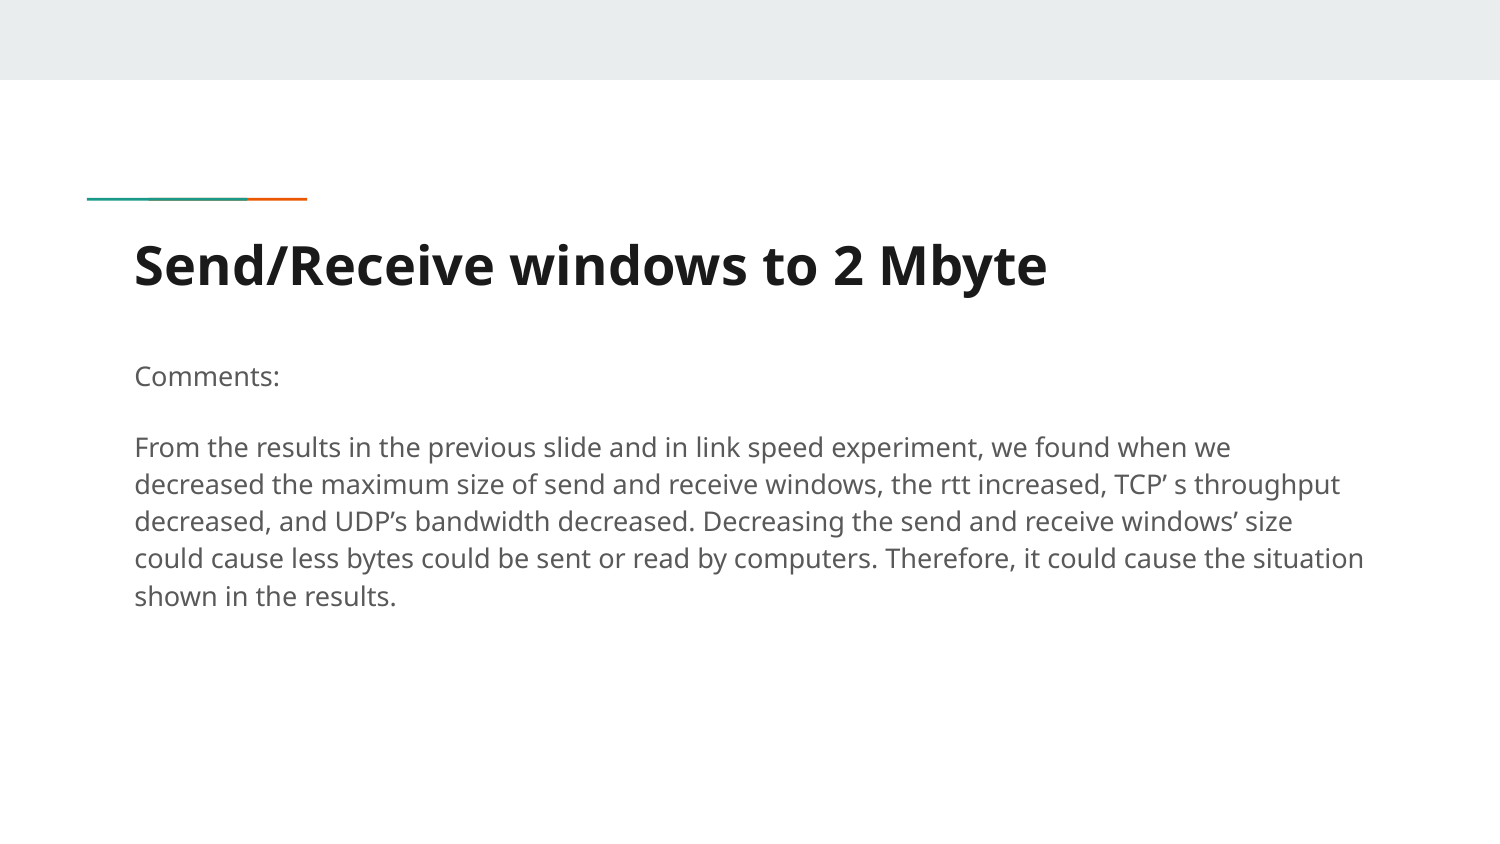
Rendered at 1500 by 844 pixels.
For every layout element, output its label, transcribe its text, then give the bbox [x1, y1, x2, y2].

list Comments: From the results in the previous slide and in link speed experiment, we found when we decreased the maximum size of send and receive windows, the rtt increased, TCP’ s throughput decreased, and UDP’s bandwidth decreased. Decreasing the send and receive windows’ size could cause less bytes could be sent or read by computers. Therefore, it could cause the situation shown in the results. [119, 339, 1381, 711]
title Send/Receive windows to 2 Mbyte [119, 216, 1381, 305]
